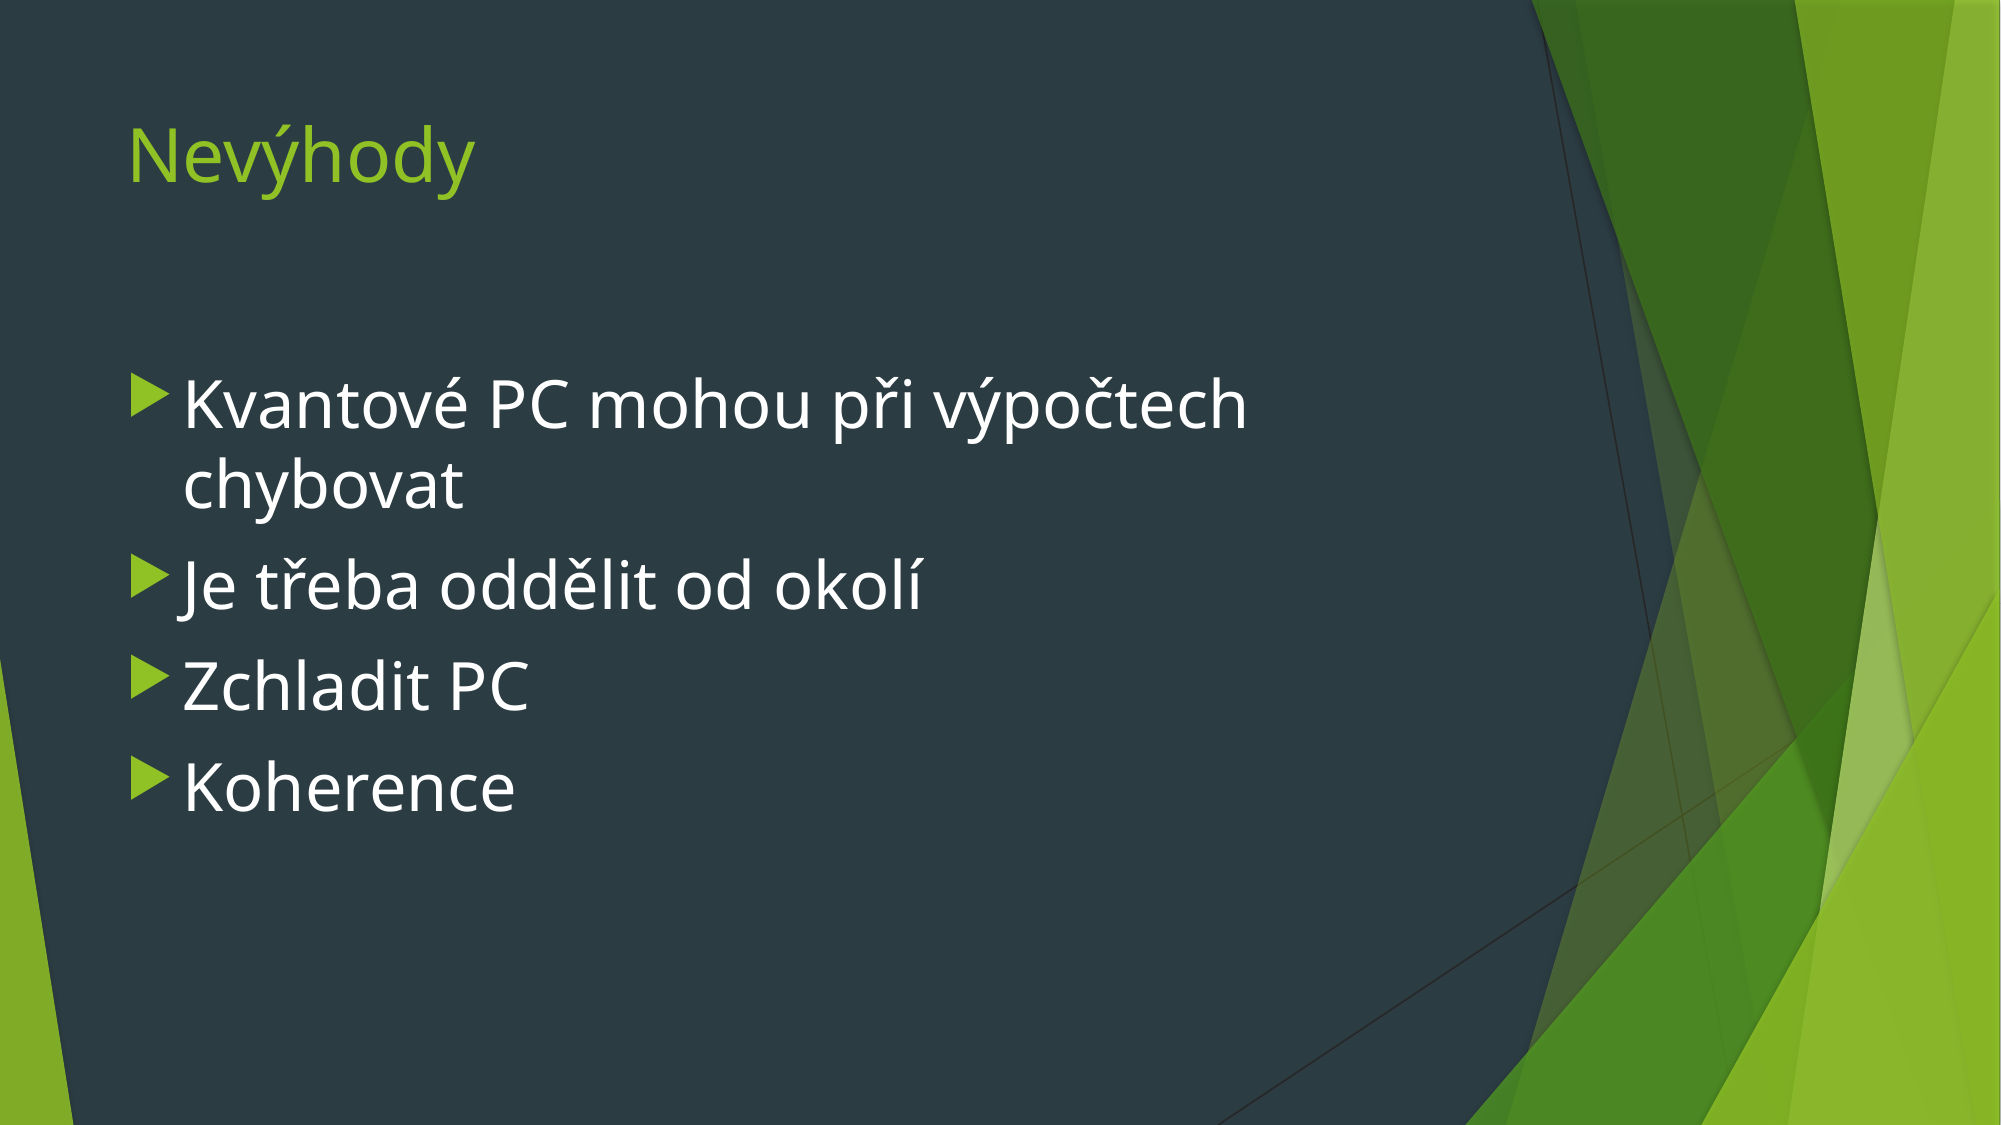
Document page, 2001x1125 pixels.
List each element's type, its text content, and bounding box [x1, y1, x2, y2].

title Nevýhody [111, 99, 1522, 317]
list Kvantové PC mohou při výpočtech chybovat Je třeba oddělit od okolí Zchladit PC Koherence [111, 354, 1522, 992]
